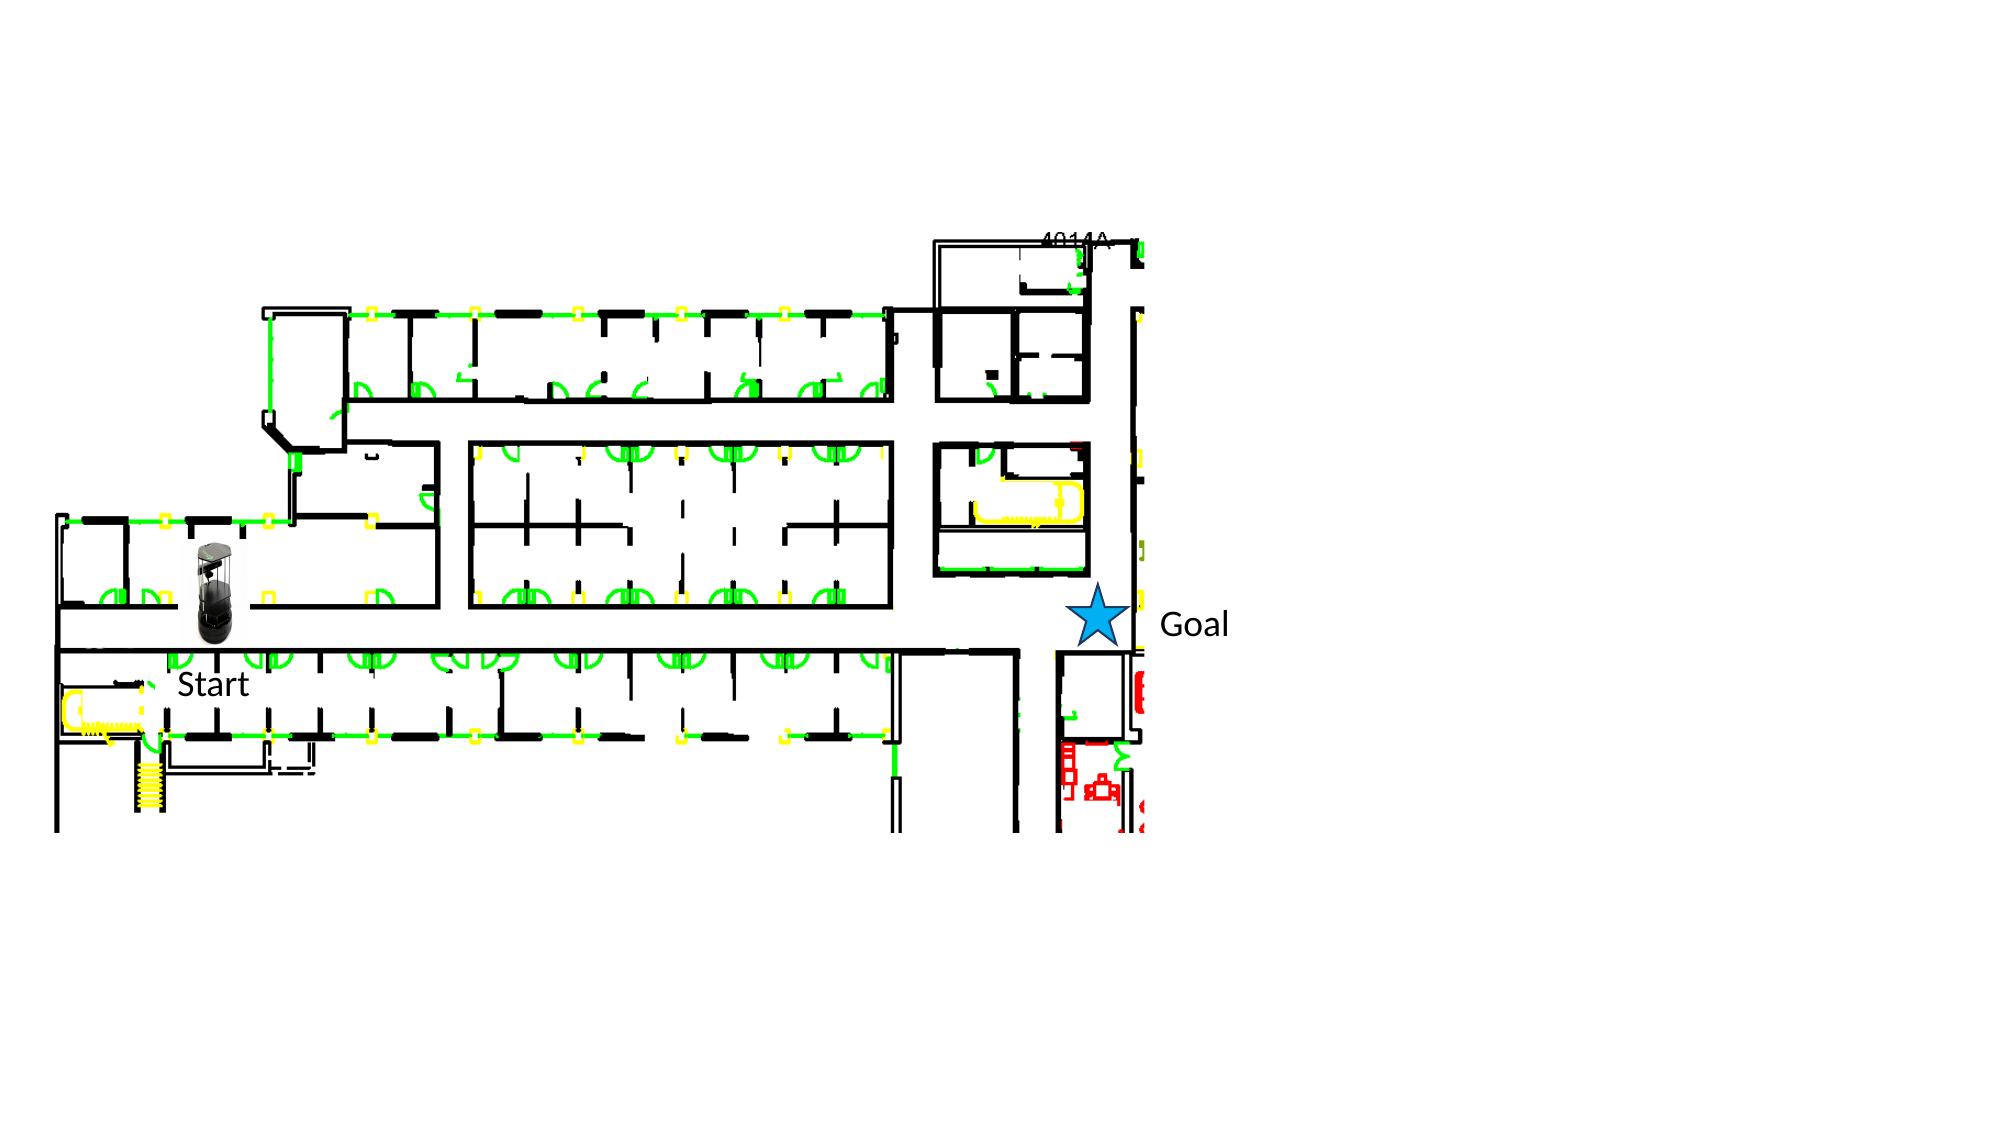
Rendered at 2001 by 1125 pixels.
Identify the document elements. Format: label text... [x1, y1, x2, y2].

picture [54, 232, 1145, 833]
text_box Goal [1145, 591, 1245, 652]
